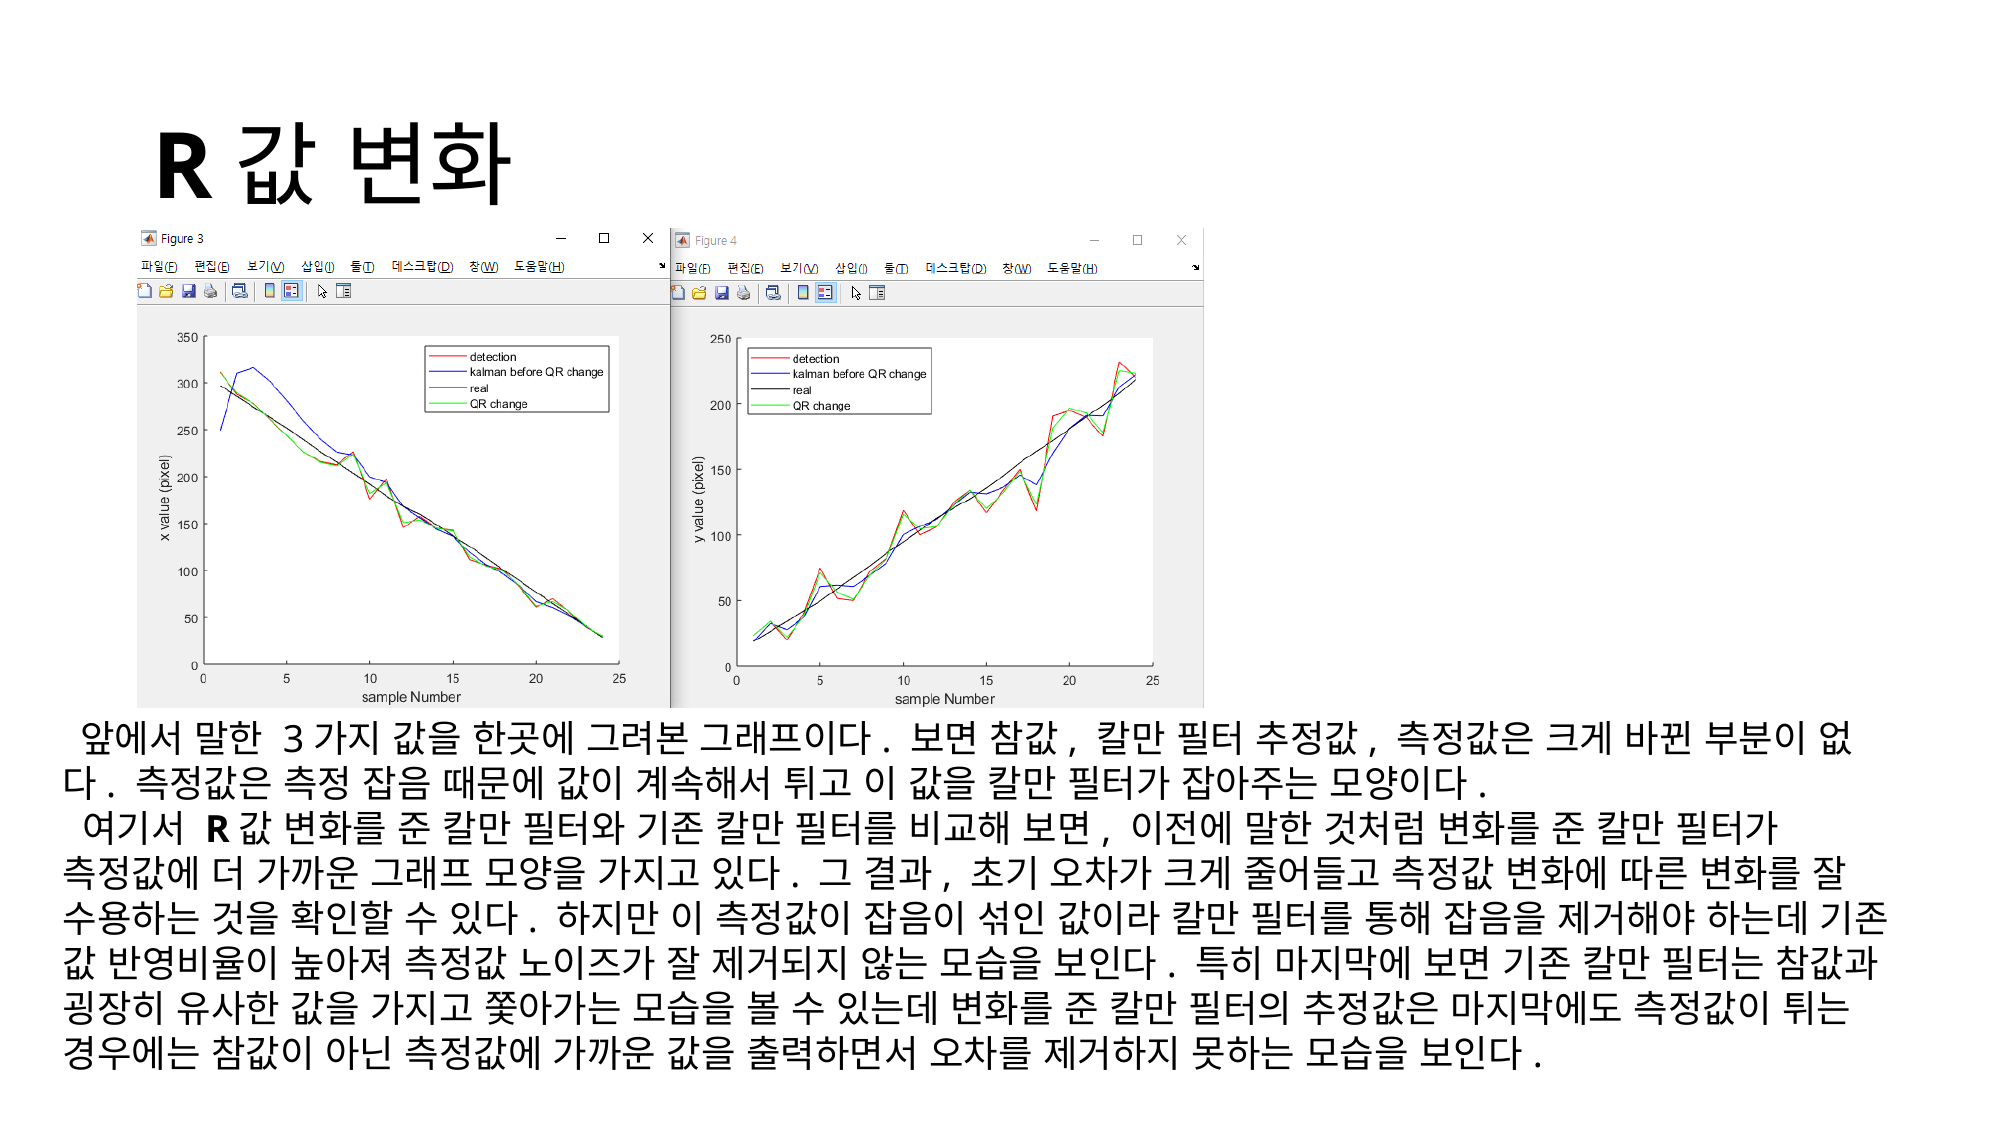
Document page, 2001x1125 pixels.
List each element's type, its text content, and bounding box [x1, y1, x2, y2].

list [137, 228, 1204, 708]
title R값 변화 [137, 59, 1863, 278]
text_box 앞에서 말한 3가지 값을 한곳에 그려본 그래프이다. 보면 참값, 칼만 필터 추정값, 측정값은 크게 바뀐 부분이 없다. 측정값은 측정 잡음 때문에 값이 계속해서 튀고 이 값을 칼만 필터가 잡아주는 모양이다. 여기서 R값 변화를 준 칼만 필터와 기존 칼만 필터를 비교해 보면, 이전에 말한 것처럼 변화를 준 칼만 필터가 측정값에 더 가까운 그래프 모양을 가지고 있다. 그 결과, 초기 오차가 크게 줄어들고 측정값 변화에 따른 변화를 잘 수용하는 것을 확인할 수 있다. 하지만 이 측정값이 잡음이 섞인 값이라 칼만 필터를 통해 잡음을 제거해야 하는데 기존 값 반영비율이 높아져 측정값 노이즈가 잘 제거되지 않는 모습을 보인다. 특히 마지막에 보면 기존 칼만 필터는 참값과 굉장히 유사한 값을 가지고 쫓아가는 모습을 볼 수 있는데 변화를 준 칼만 필터의 추정값은 마지막에도 측정값이 튀는 경우에는 참값이 아닌 측정값에 가까운 값을 출력하면서 오차를 제거하지 못하는 모습을 보인다. [48, 707, 1908, 1083]
